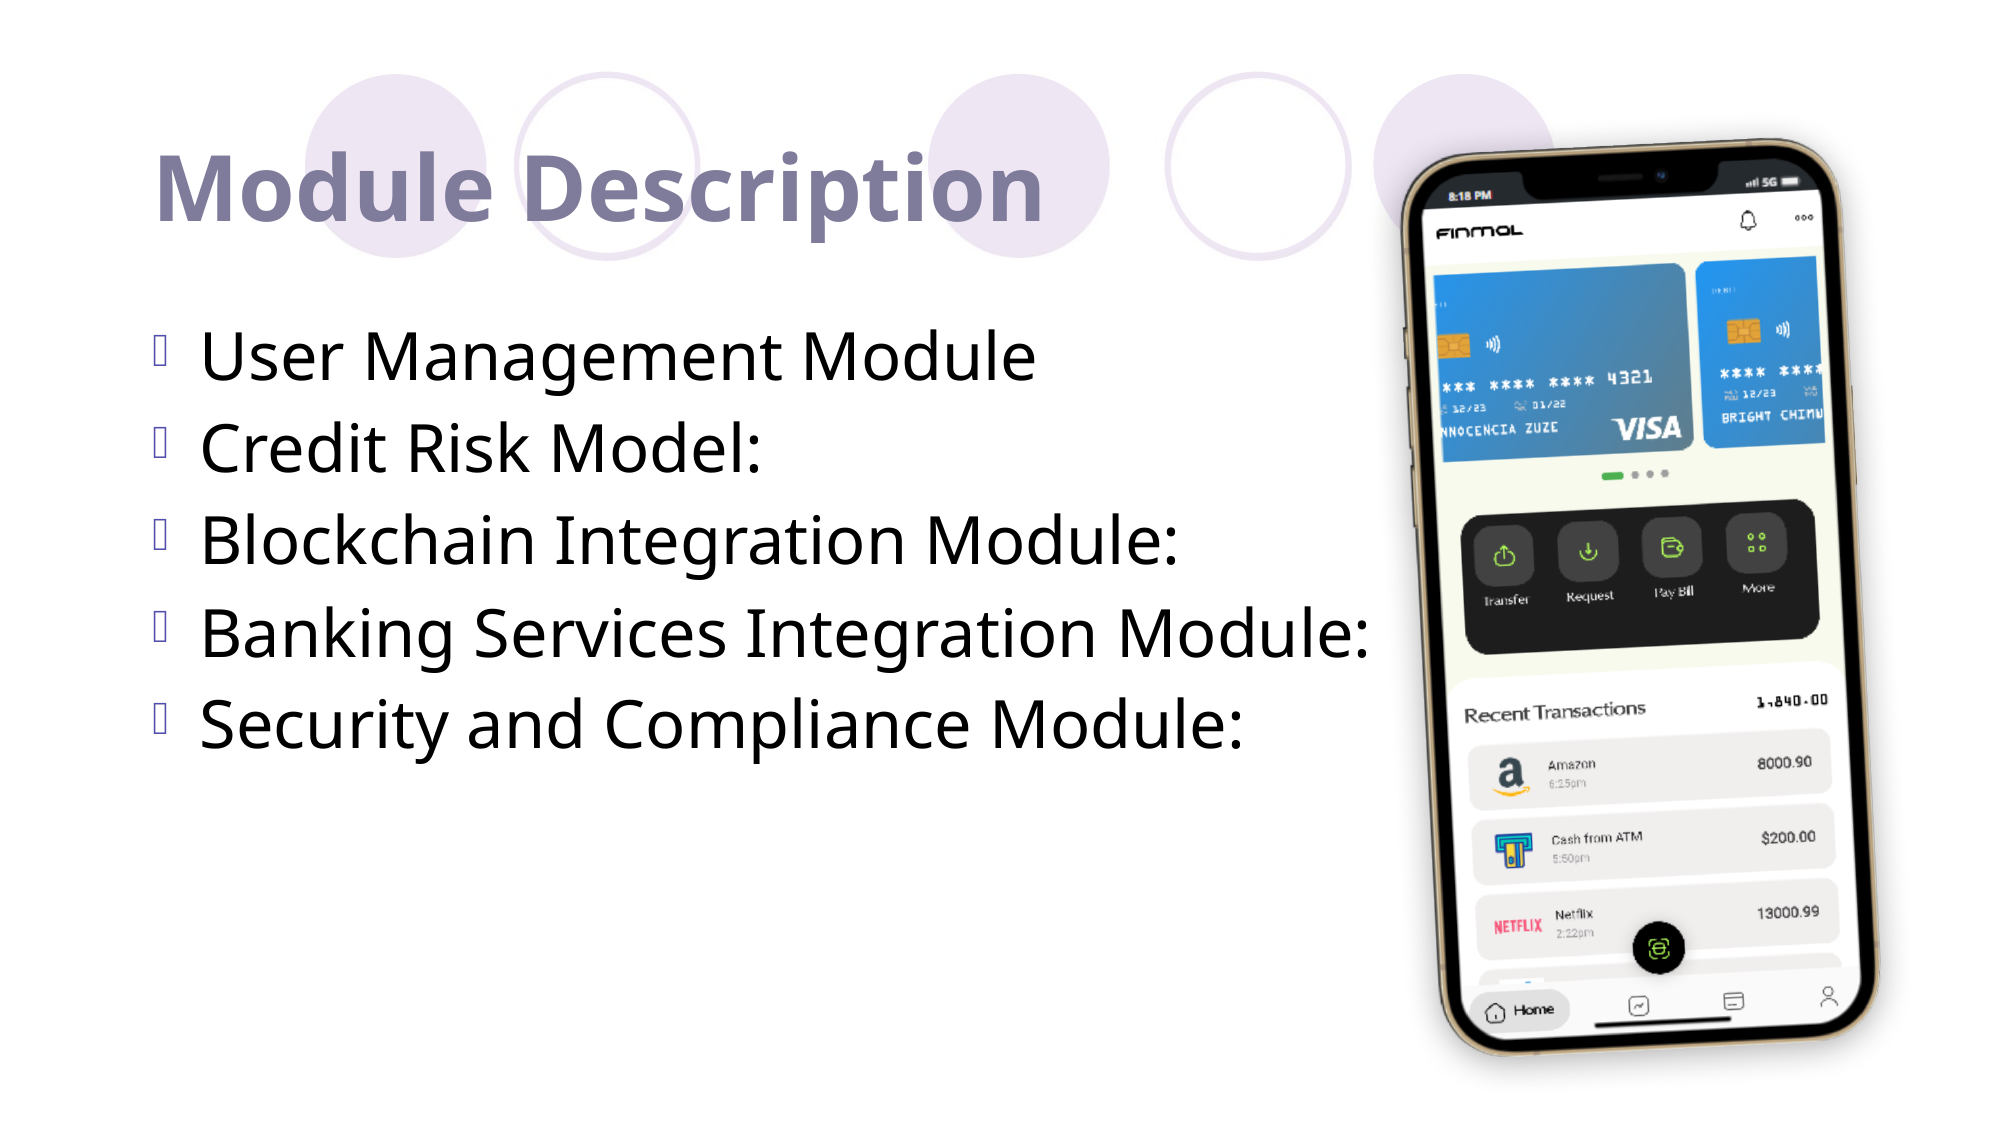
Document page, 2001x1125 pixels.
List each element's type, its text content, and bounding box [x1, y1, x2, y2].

text_box Module Description [137, 76, 1863, 294]
text_box User Management Module Credit Risk Model: Blockchain Integration Module: Banking Services Integration Module: Security and Compliance Module: [137, 315, 1415, 1030]
picture [1395, 135, 1885, 1060]
